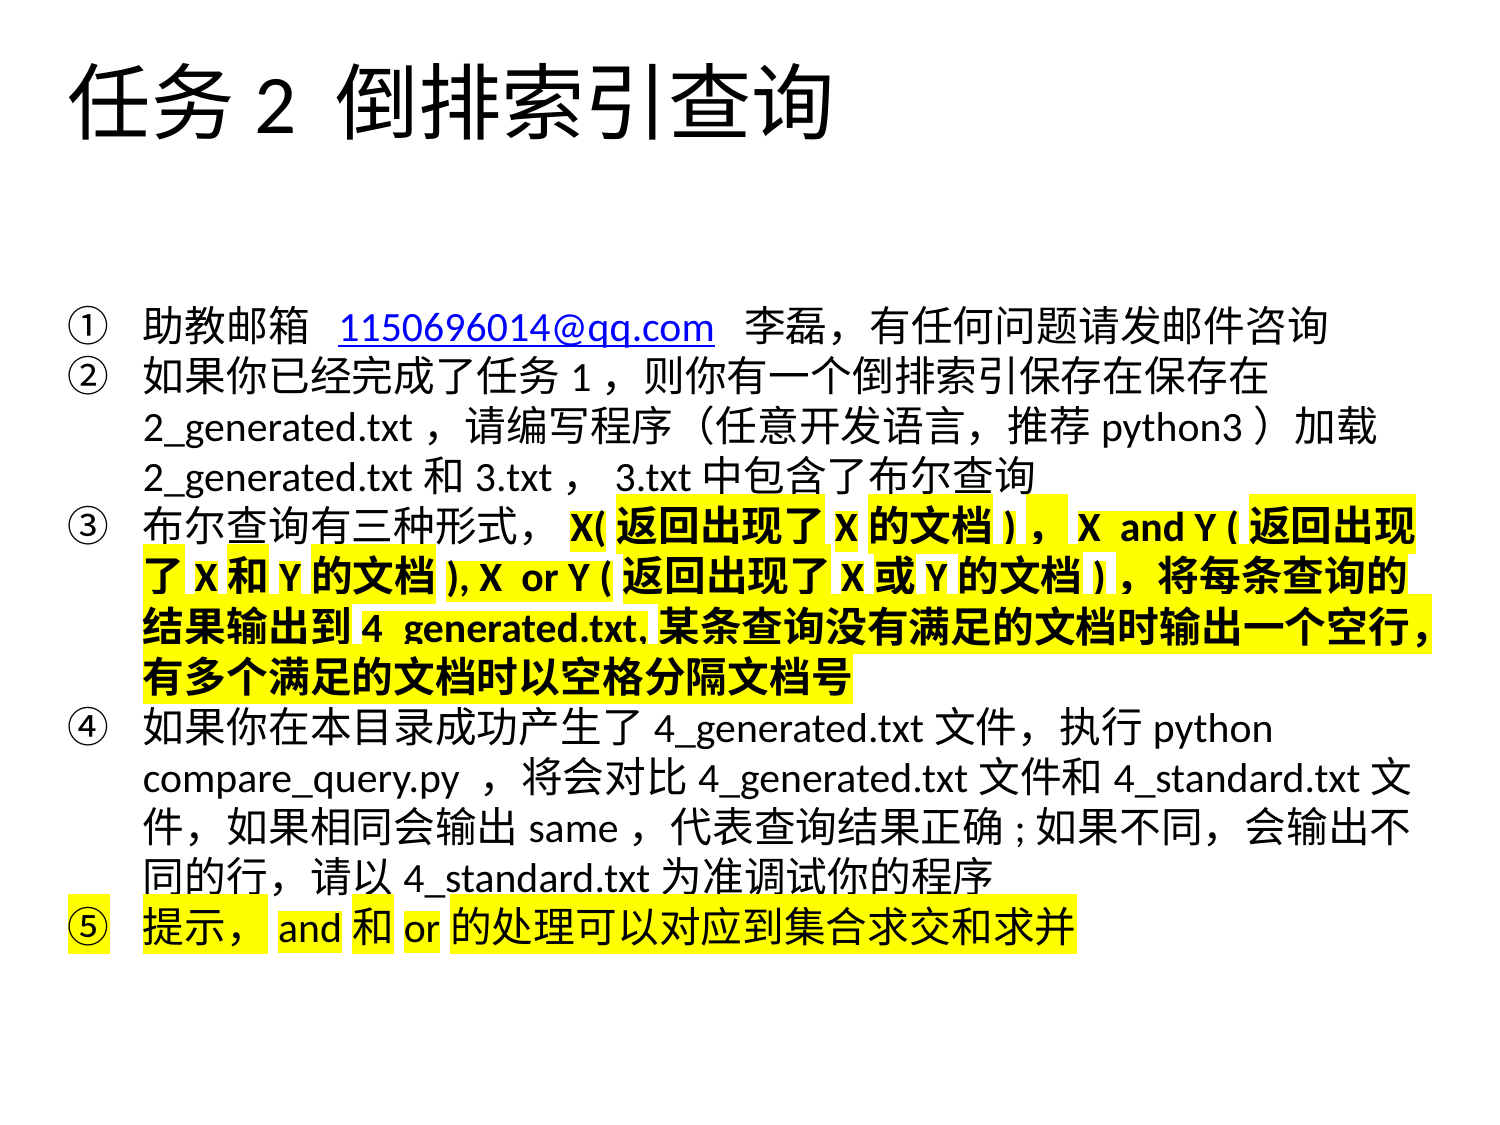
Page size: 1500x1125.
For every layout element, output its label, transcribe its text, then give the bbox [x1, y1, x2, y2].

text_box 任务2 倒排索引查询 助教邮箱 1150696014@qq.com 李磊，有任何问题请发邮件咨询 如果你已经完成了任务1，则你有一个倒排索引保存在保存在2_generated.txt，请编写程序（任意开发语言，推荐python3）加载2_generated.txt和3.txt，3.txt中包含了布尔查询 布尔查询有三种形式，X(返回出现了X的文档)，X and Y (返回出现了X和Y的文档), X or Y (返回出现了X或Y的文档)，将每条查询的结果输出到4_generated.txt,某条查询没有满足的文档时输出一个空行，有多个满足的文档时以空格分隔文档号 如果你在本目录成功产生了4_generated.txt文件，执行python compare_query.py ，将会对比4_generated.txt文件和4_standard.txt文件，如果相同会输出same，代表查询结果正确;如果不同，会输出不同的行，请以4_standard.txt为准调试你的程序 提示，and和or的处理可以对应到集合求交和求并 [53, 42, 1447, 1058]
